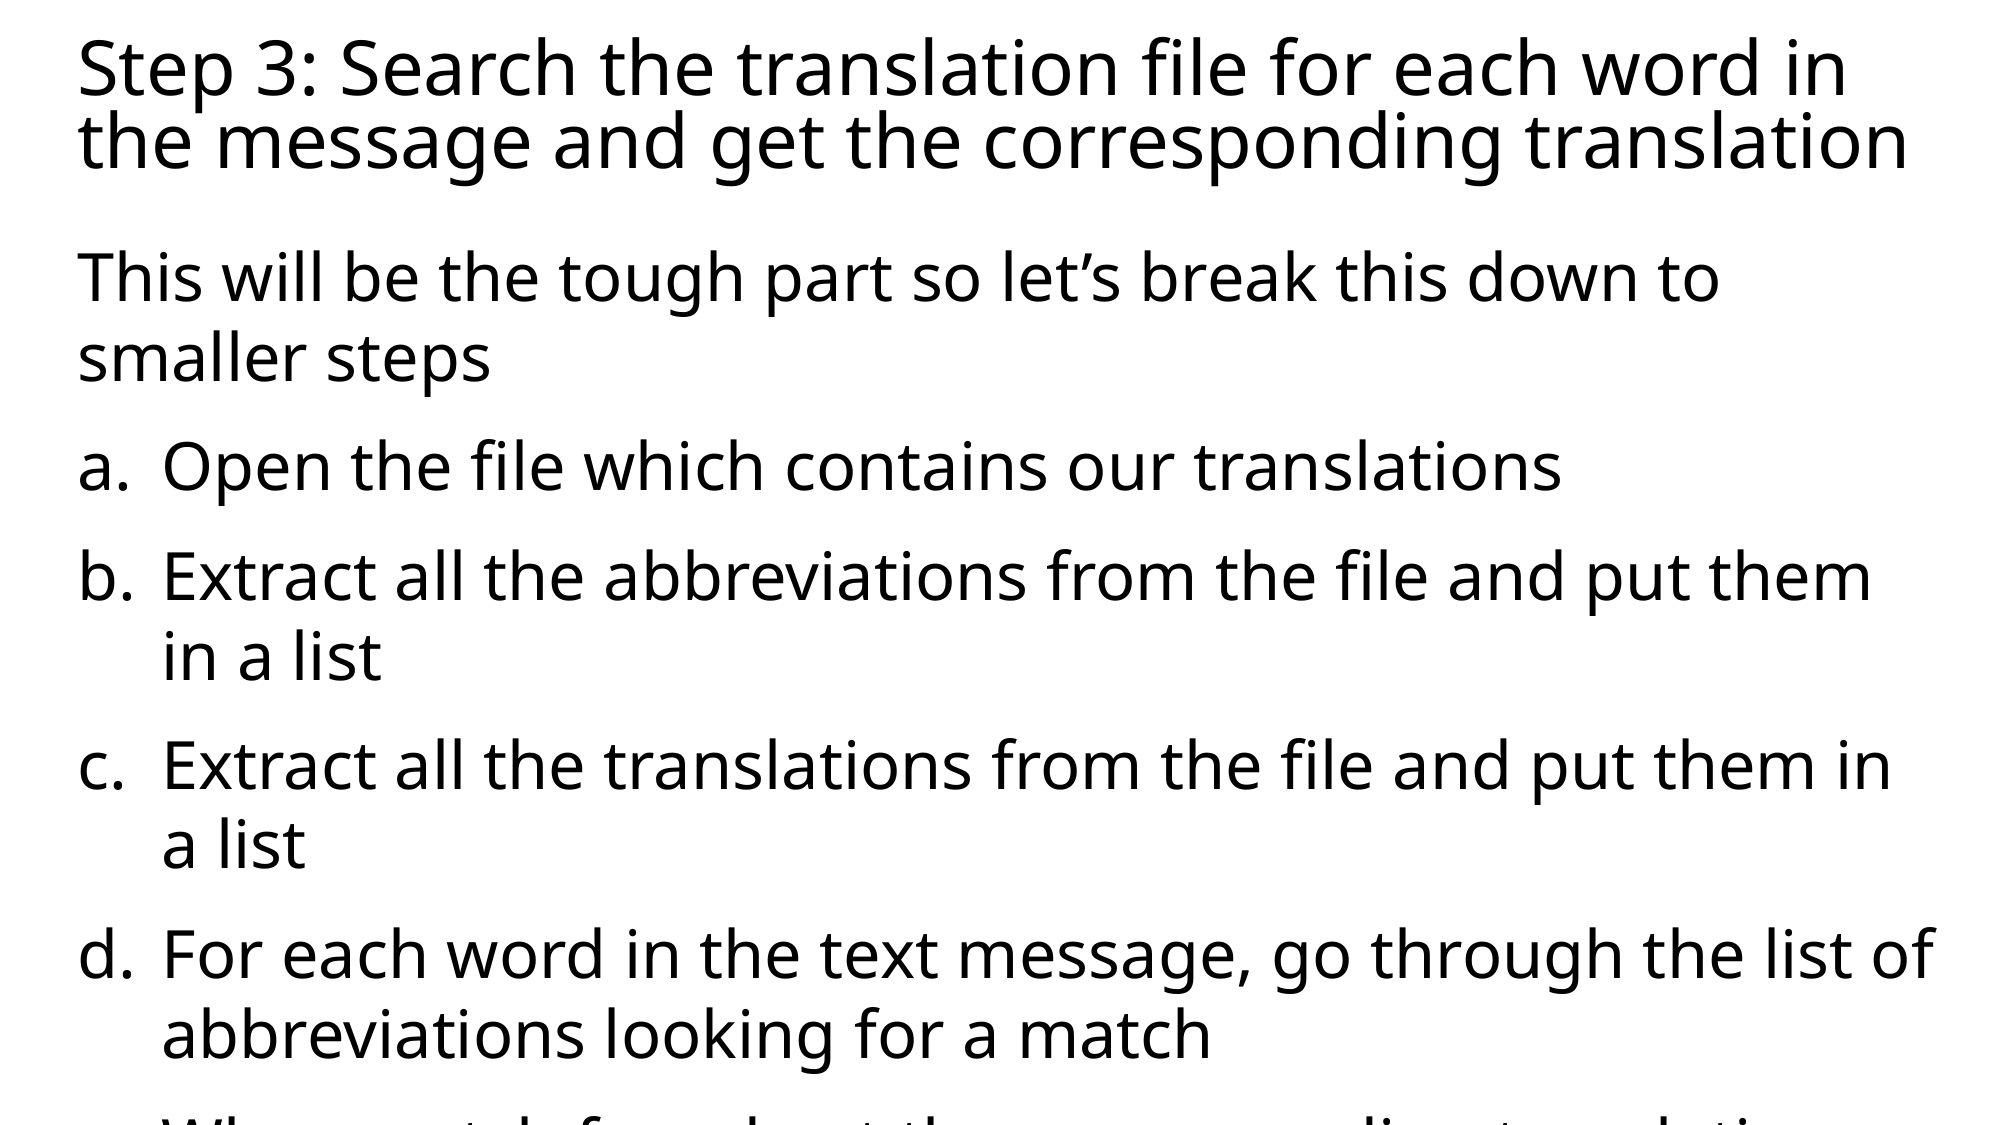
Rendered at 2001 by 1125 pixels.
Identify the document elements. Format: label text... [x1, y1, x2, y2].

title Step 3: Search the translation file for each word in the message and get the corresponding translation [62, 29, 1953, 205]
list This will be the tough part so let’s break this down to smaller steps Open the file which contains our translations Extract all the abbreviations from the file and put them in a list Extract all the translations from the file and put them in a list For each word in the text message, go through the list of abbreviations looking for a match When match found get the corresponding translation [62, 227, 1953, 1096]
